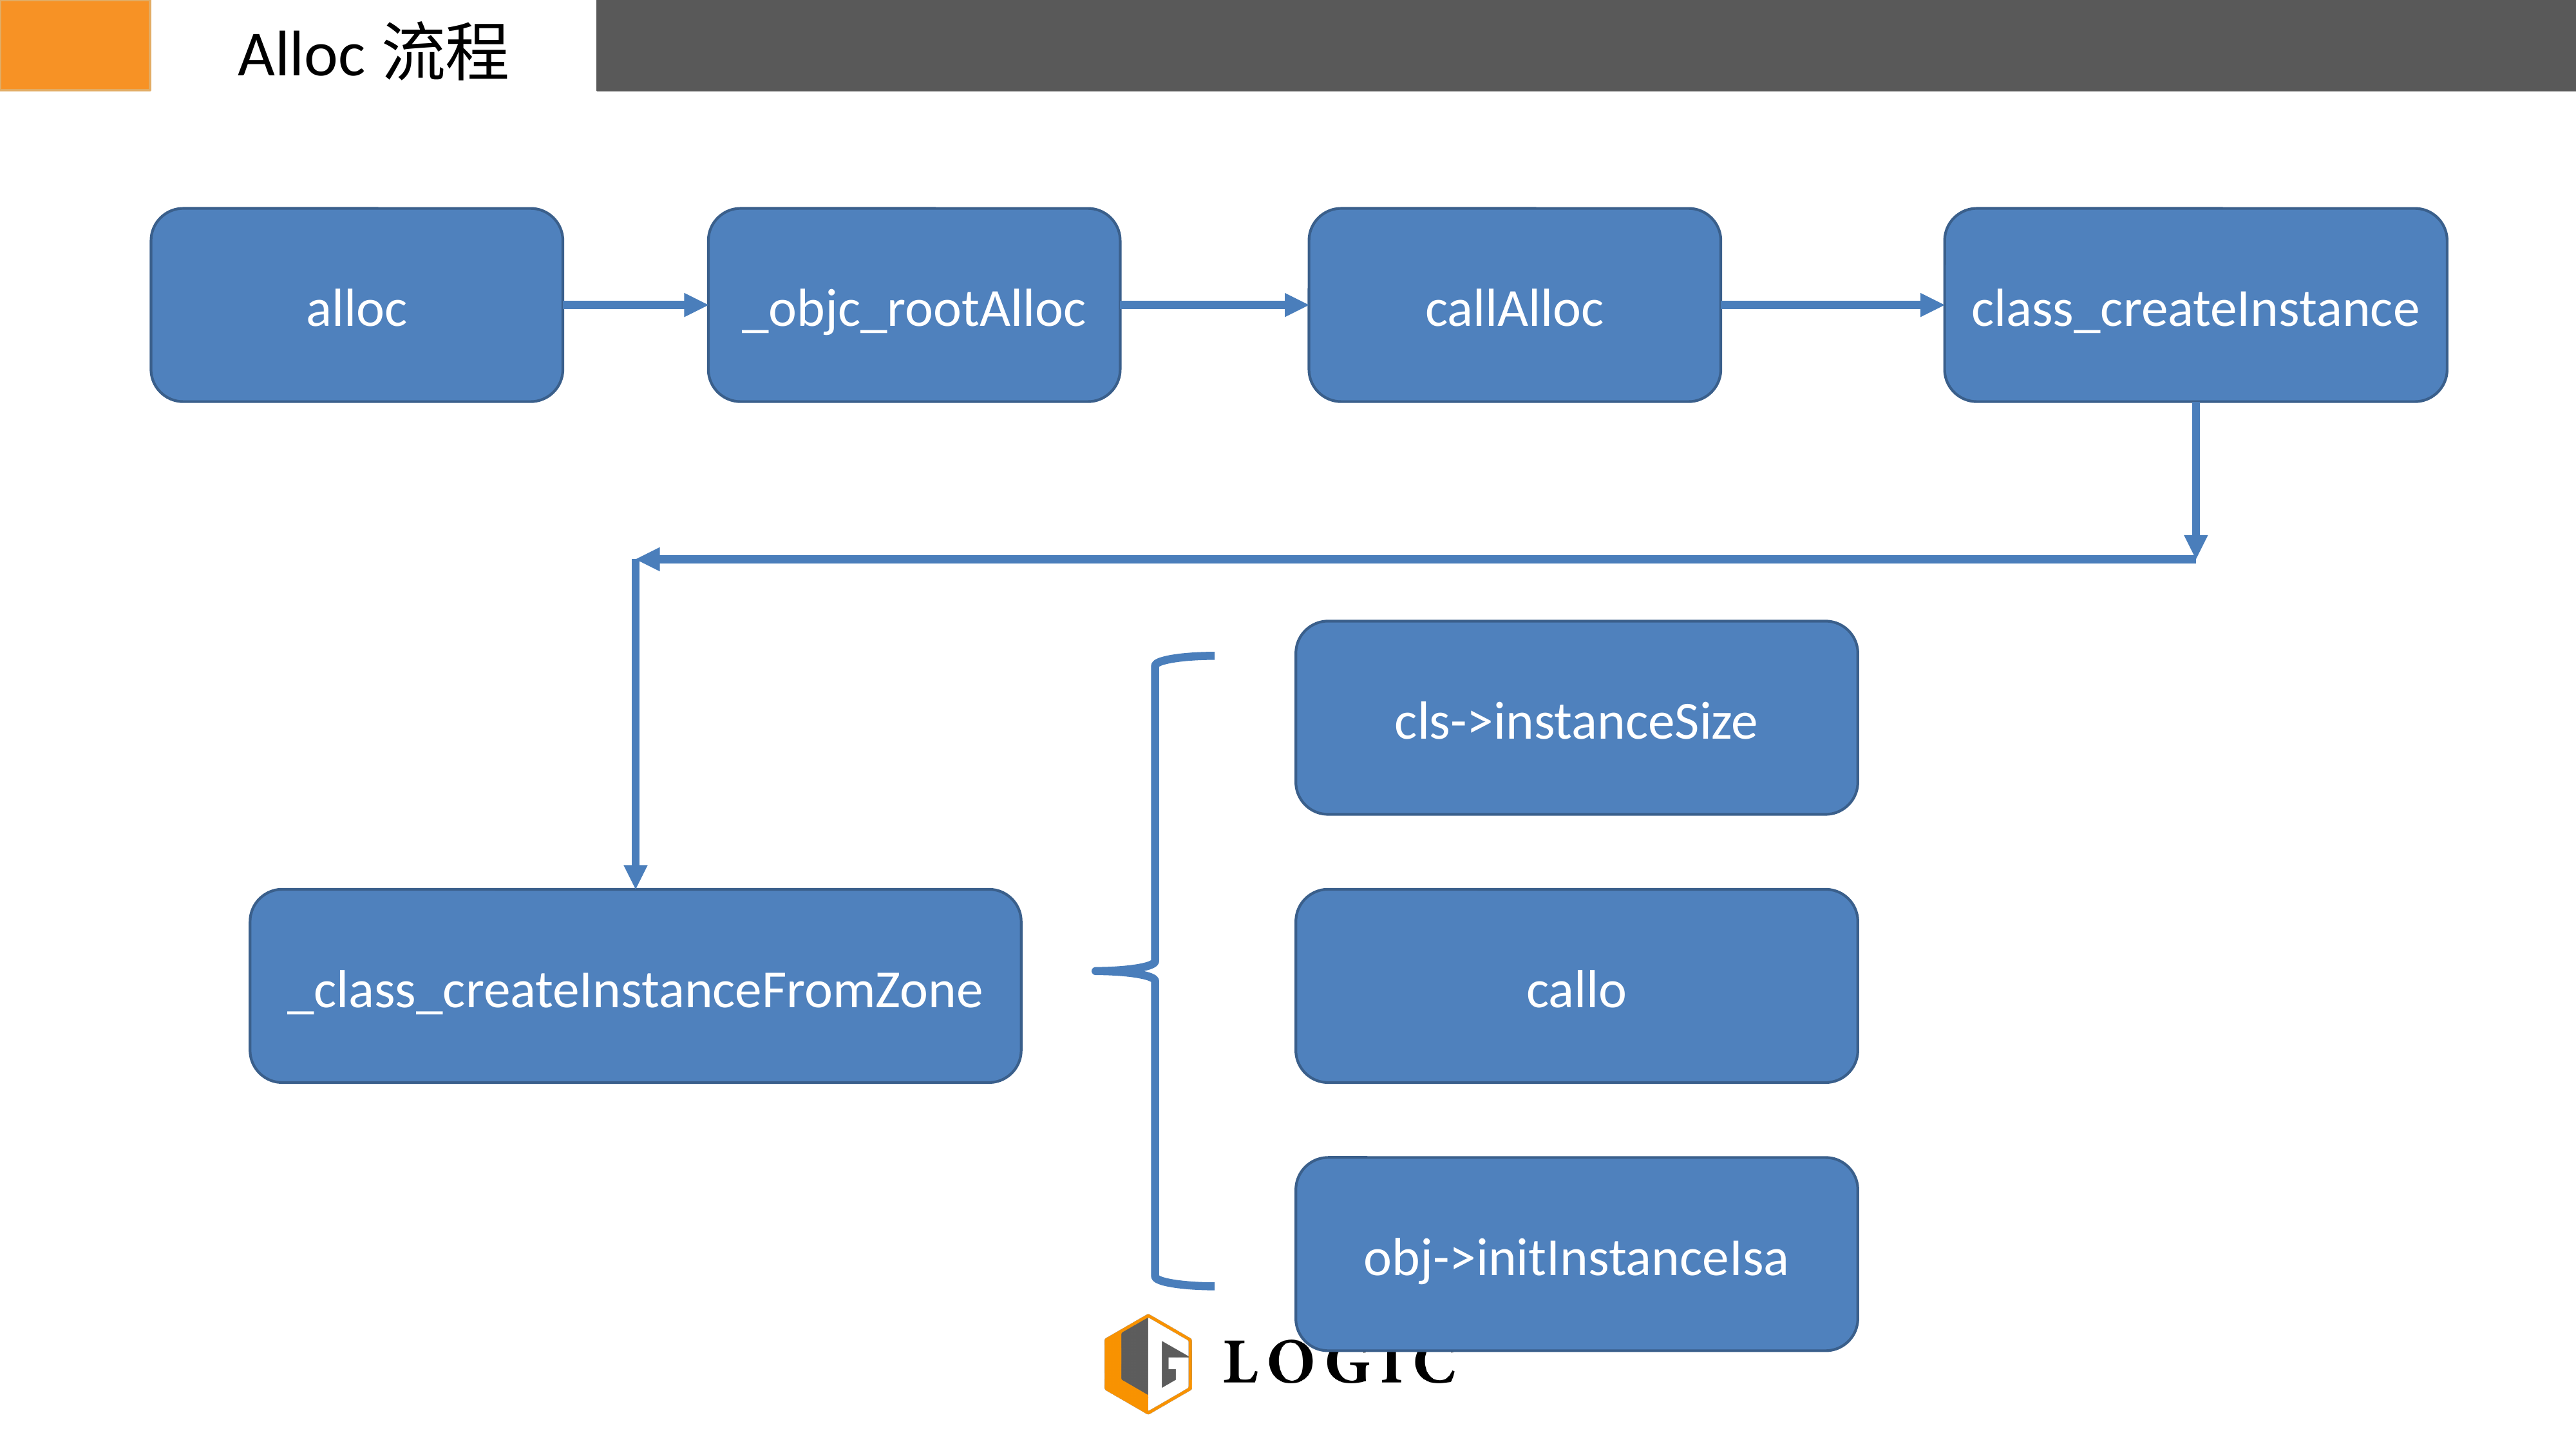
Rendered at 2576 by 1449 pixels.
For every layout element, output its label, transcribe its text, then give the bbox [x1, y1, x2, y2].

text_box cls->instanceSize [1294, 620, 1859, 816]
picture [1098, 1309, 1477, 1417]
text_box callo [1294, 887, 1859, 1084]
text_box _objc_rootAlloc [706, 207, 1122, 403]
text_box _class_createInstanceFromZone [249, 887, 1023, 1084]
text_box [1095, 655, 1215, 1287]
text_box class_createInstance [1943, 207, 2448, 403]
text_box callAlloc [1307, 207, 1723, 403]
text_box alloc [149, 207, 565, 403]
text_box Alloc流程 [151, 6, 597, 93]
text_box obj->initInstanceIsa [1294, 1156, 1859, 1352]
